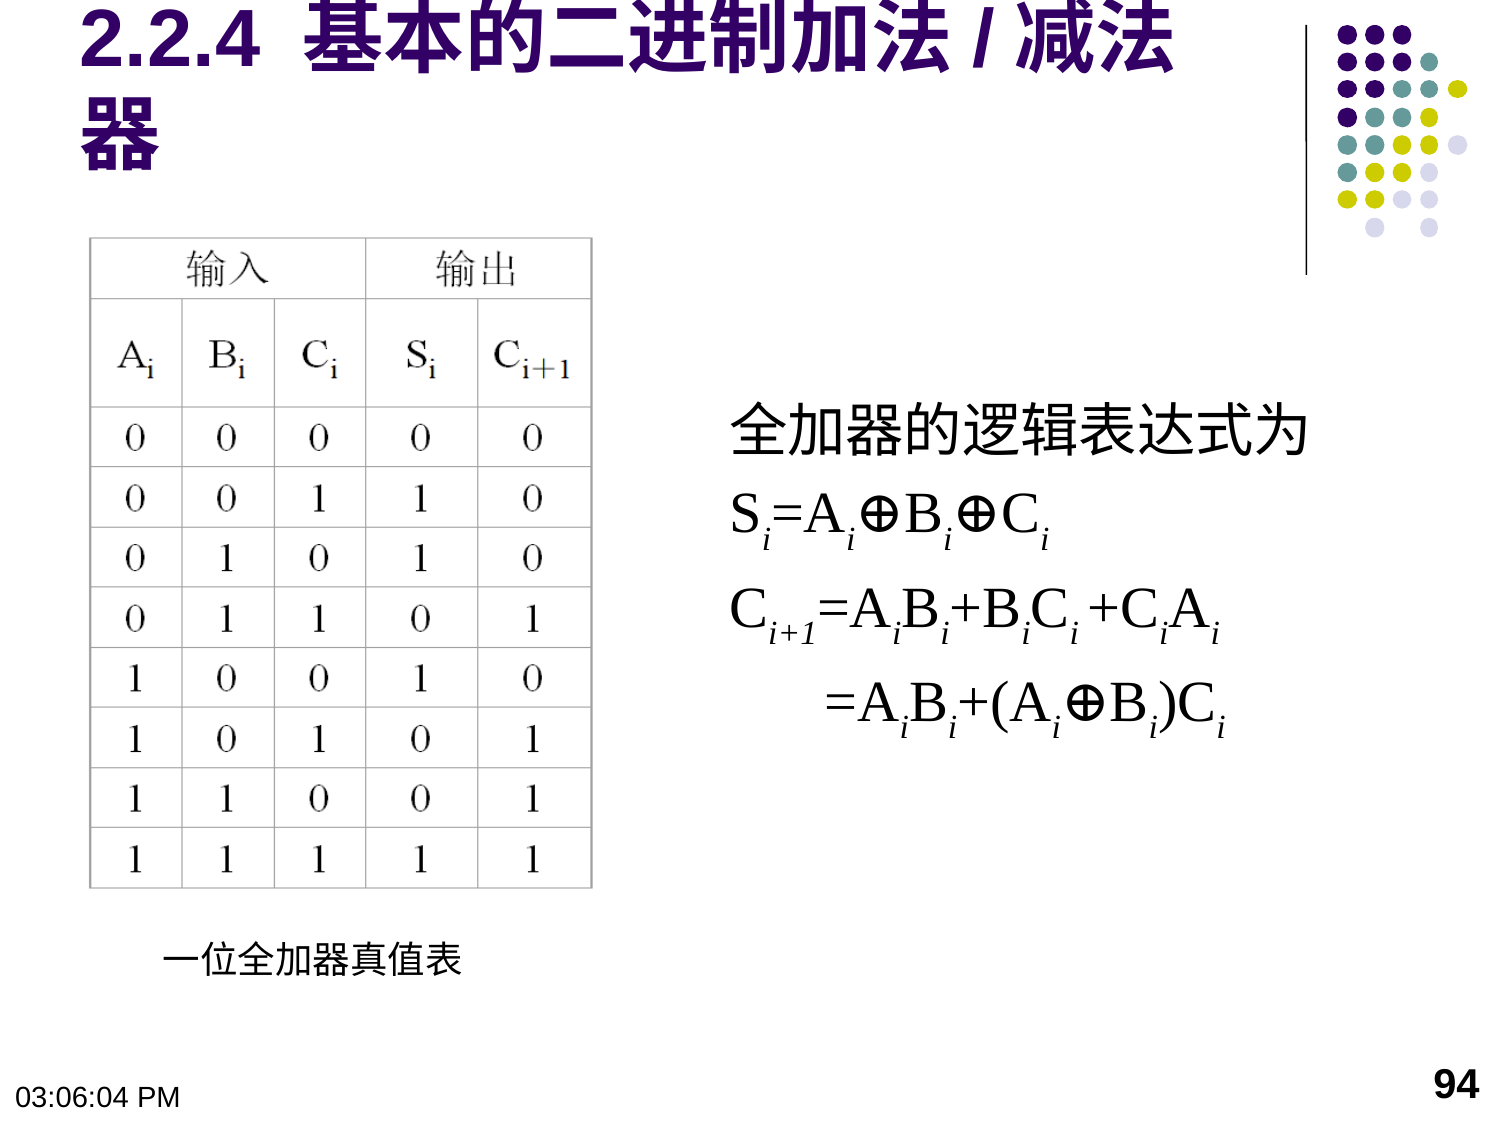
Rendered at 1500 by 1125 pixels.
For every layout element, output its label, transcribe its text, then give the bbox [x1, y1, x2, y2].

text_box 全加器的逻辑表达式为 Si=Ai⊕Bi⊕Ci Ci+1=AiBi+BiCi +CiAi =AiBi+(Ai⊕Bi)Ci [714, 385, 1341, 775]
text_box 一位全加器真值表 [147, 928, 502, 989]
title 2.2.4 基本的二进制加法/减法器 [64, 66, 1223, 188]
picture [81, 231, 602, 894]
slide_number 94 [1144, 1048, 1496, 1125]
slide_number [0, 1070, 337, 1122]
